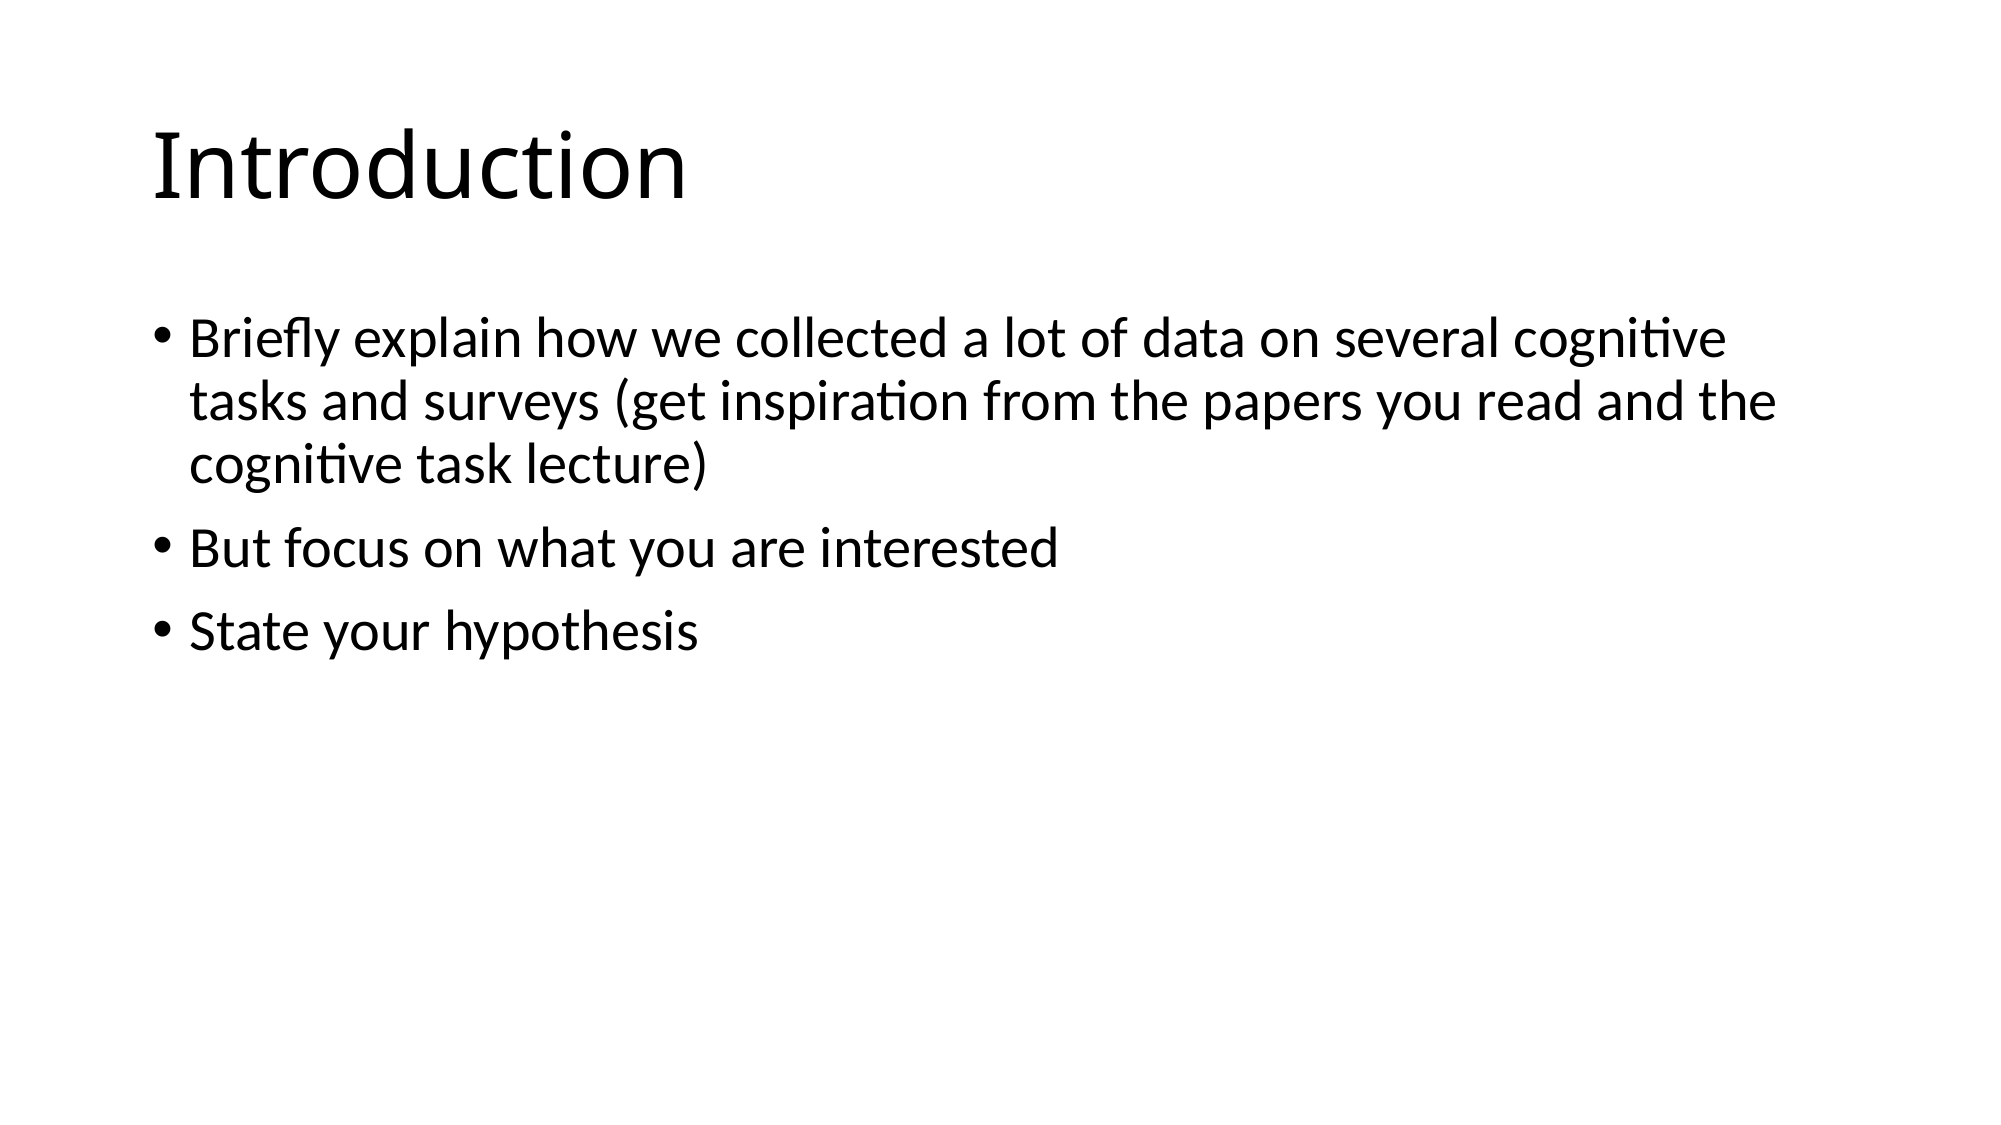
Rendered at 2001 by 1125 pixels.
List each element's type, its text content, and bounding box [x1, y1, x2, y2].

title Introduction [137, 59, 1863, 278]
list Briefly explain how we collected a lot of data on several cognitive tasks and surveys (get inspiration from the papers you read and the cognitive task lecture) But focus on what you are interested State your hypothesis [137, 299, 1863, 1014]
